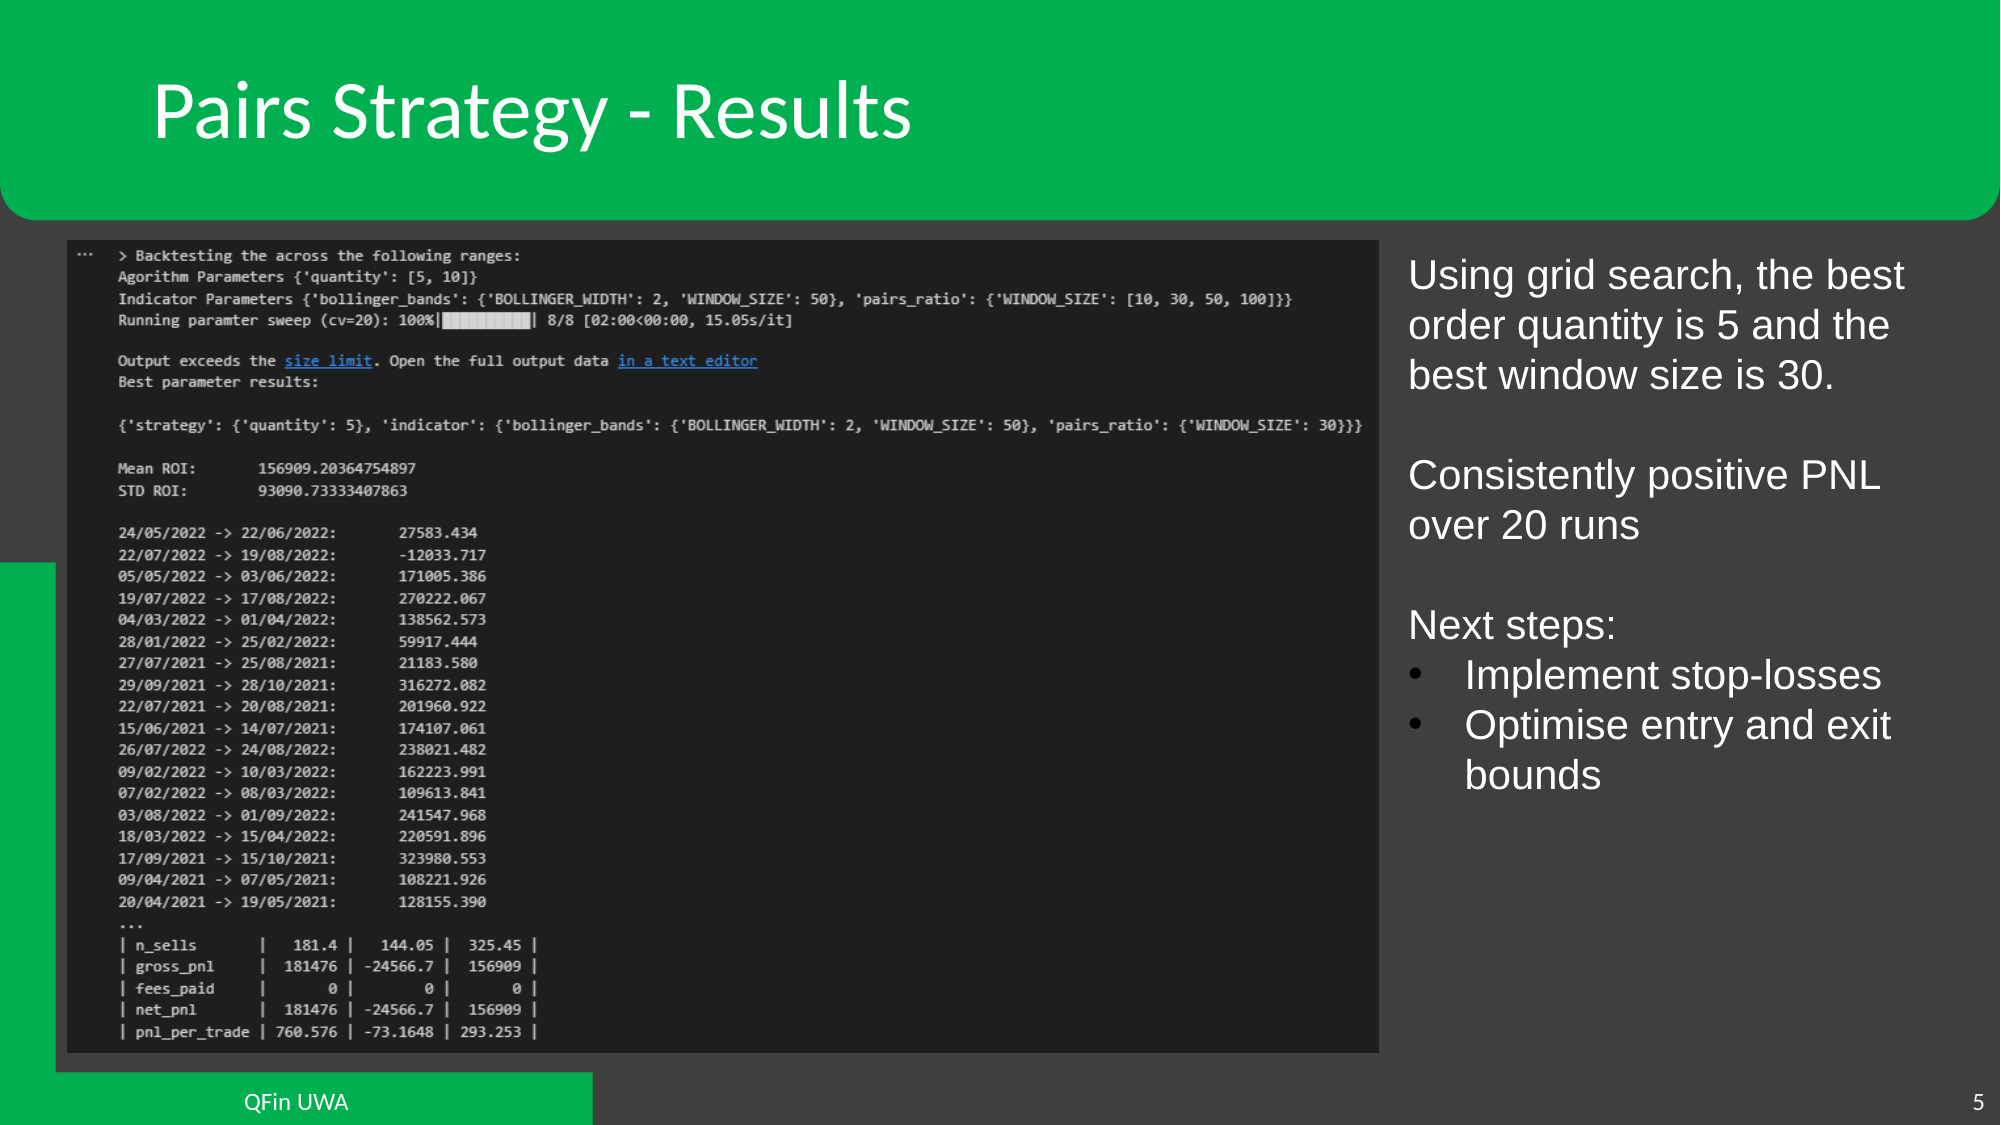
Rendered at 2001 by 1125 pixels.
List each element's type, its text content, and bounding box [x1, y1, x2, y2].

text_box Using grid search, the best order quantity is 5 and the best window size is 30. Consistently positive PNL over 20 runs Next steps: Implement stop-losses Optimise entry and exit bounds [1393, 240, 1976, 806]
title Pairs Strategy - Results [137, 3, 1863, 221]
picture [66, 240, 1380, 1053]
